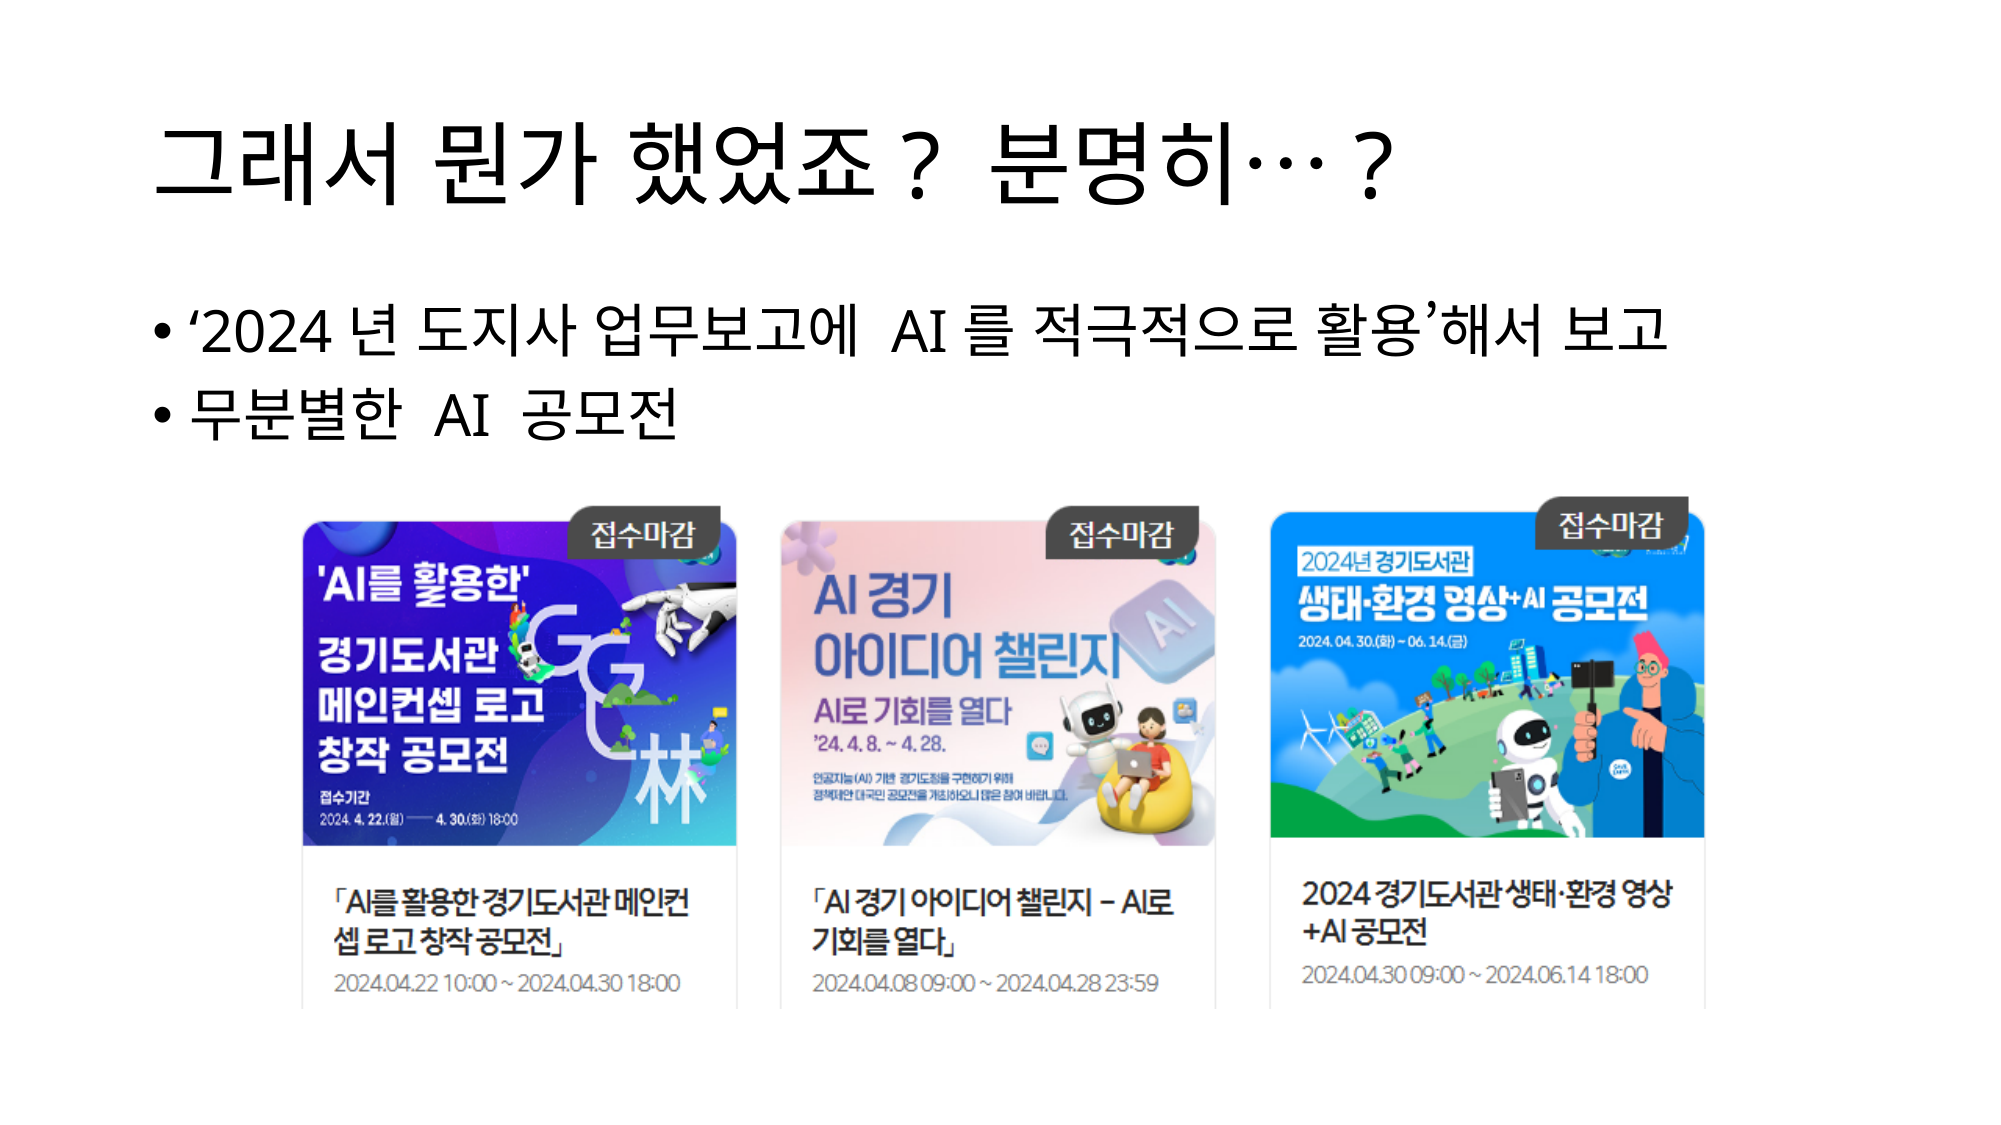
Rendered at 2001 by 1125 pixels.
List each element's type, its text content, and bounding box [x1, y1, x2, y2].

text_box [283, 489, 1717, 1009]
title 그래서 뭔가 했었죠? 분명히…? [137, 59, 1863, 278]
list ‘2024년 도지사 업무보고에 AI를 적극적으로 활용’해서 보고 무분별한 AI 공모전 [137, 294, 1863, 1009]
